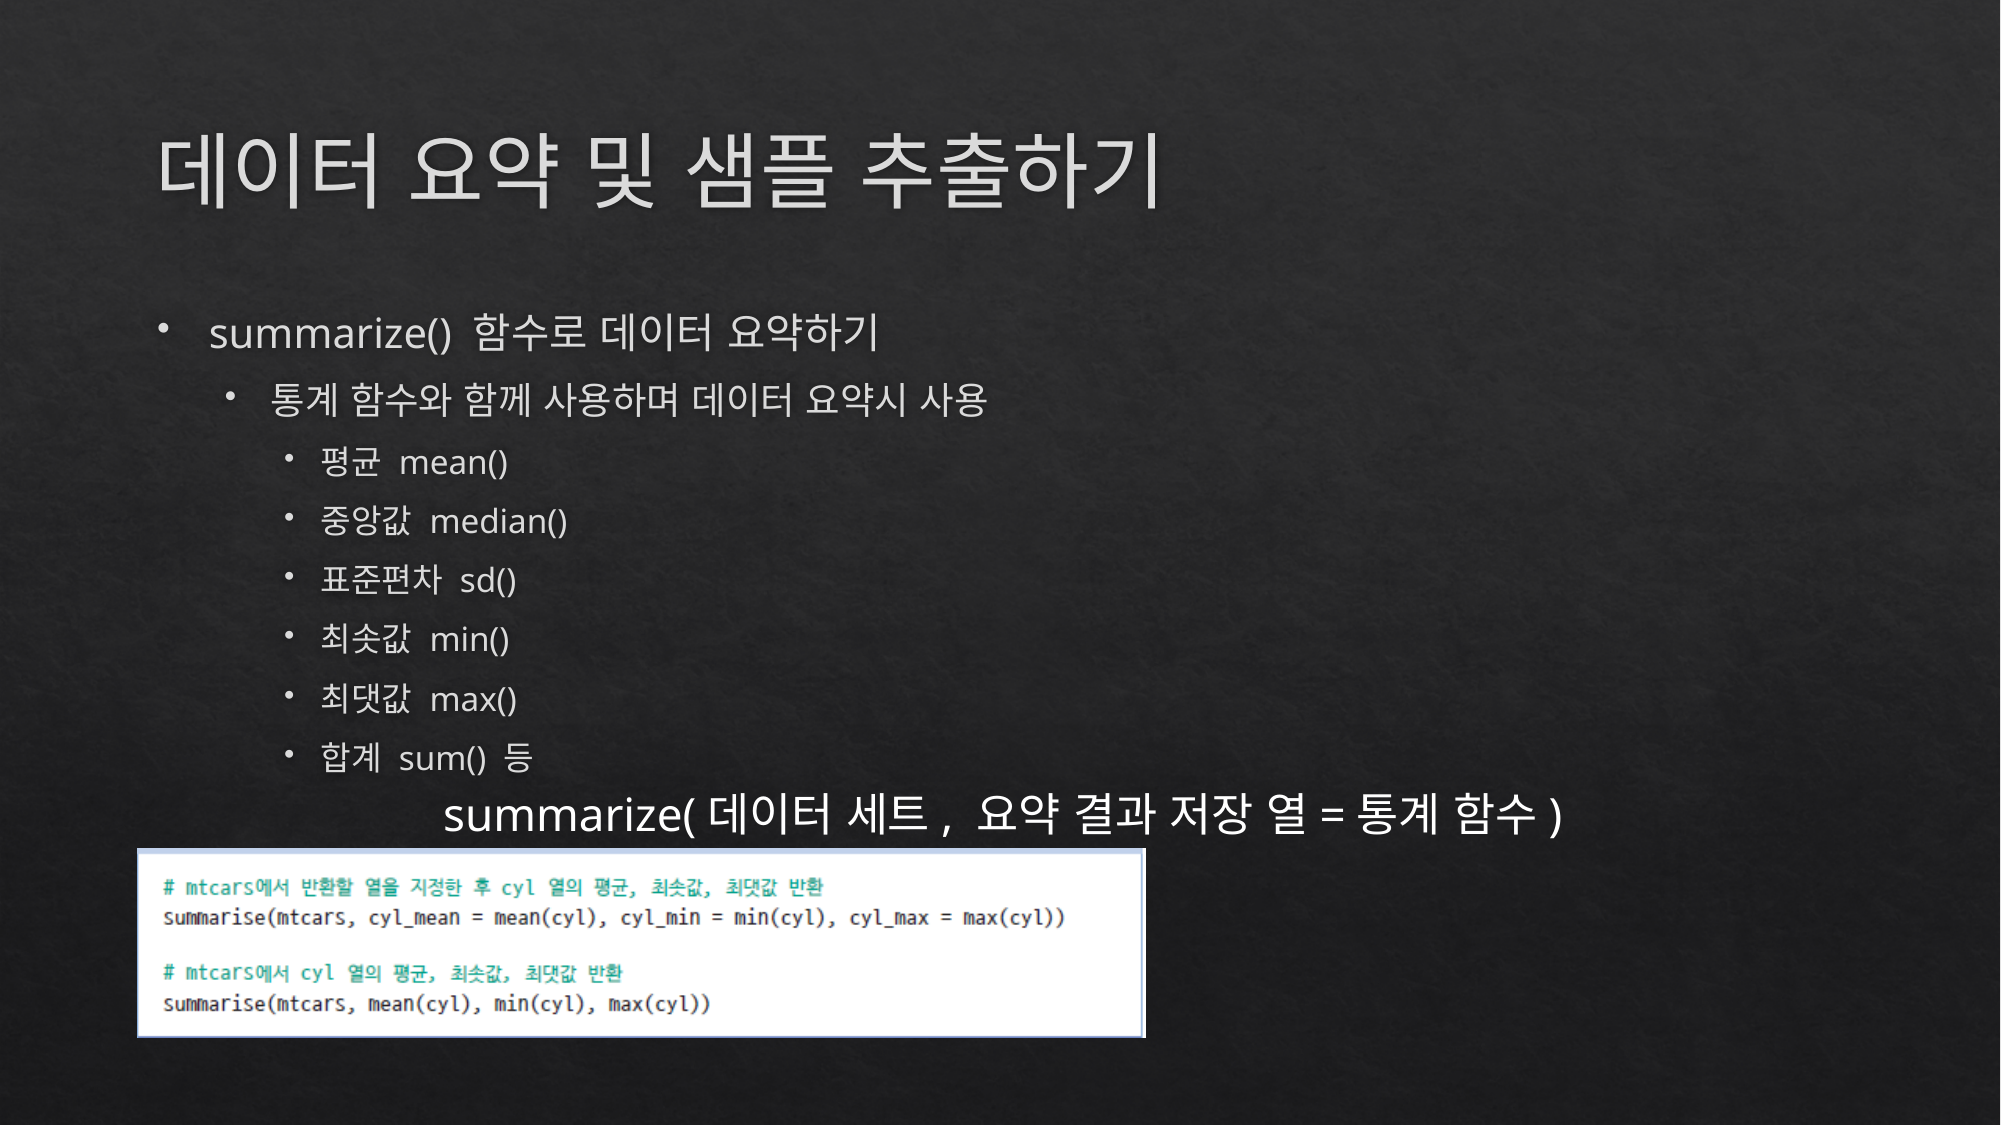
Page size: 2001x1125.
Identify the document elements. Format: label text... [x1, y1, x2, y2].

text_box summarize(데이터 세트, 요약 결과 저장 열=통계 함수) [398, 777, 1608, 848]
picture [137, 848, 1146, 1038]
title 데이터 요약 및 샘플 추출하기 [140, 92, 1866, 246]
list summarize() 함수로 데이터 요약하기 통계 함수와 함께 사용하며 데이터 요약시 사용 평균 mean() 중앙값 median() 표준편차 sd() 최솟값 min() 최댓값 max() 합계 sum() 등 [137, 299, 1863, 1014]
